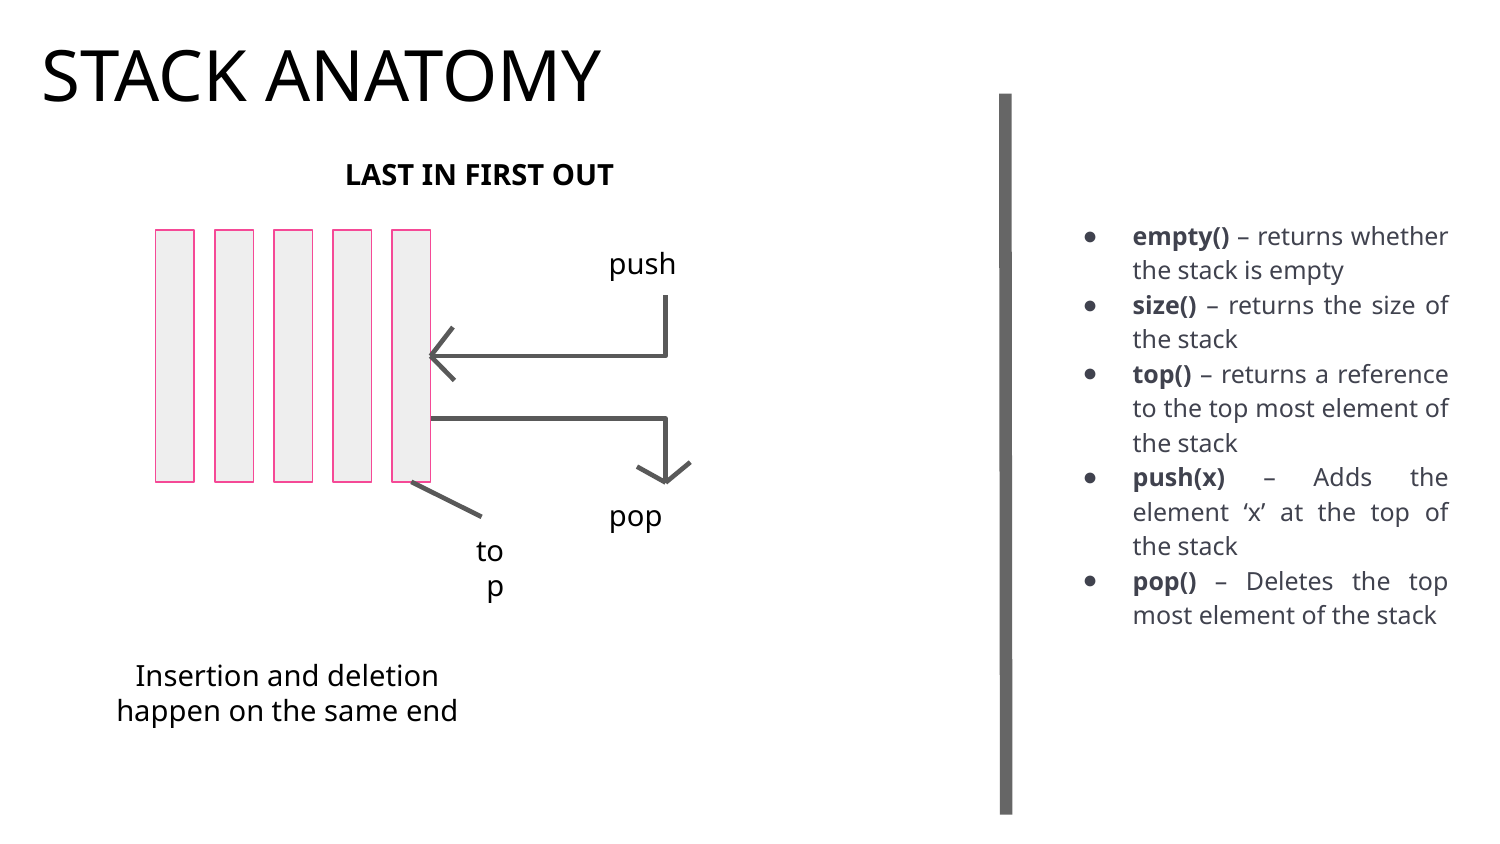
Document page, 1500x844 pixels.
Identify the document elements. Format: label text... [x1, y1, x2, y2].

text_box Insertion and deletion happen on the same end [93, 642, 482, 743]
text_box STACK ANATOMY [41, 57, 1254, 142]
text_box push [593, 230, 738, 296]
text_box LAST IN FIRST OUT [322, 141, 637, 207]
text_box top [444, 516, 520, 617]
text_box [430, 295, 666, 357]
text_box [155, 229, 431, 483]
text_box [636, 466, 666, 483]
text_box pop [593, 482, 738, 548]
text_box empty() – returns whether the stack is empty size() – returns the size of the stack top() – returns a reference to the top most element of the stack push(x) – Adds the element ‘x’ at the top of the stack pop() – Deletes the top most element of the stack [1011, 201, 1465, 645]
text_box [411, 481, 482, 518]
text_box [430, 355, 455, 381]
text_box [665, 461, 691, 483]
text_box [430, 326, 454, 355]
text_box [430, 418, 666, 483]
